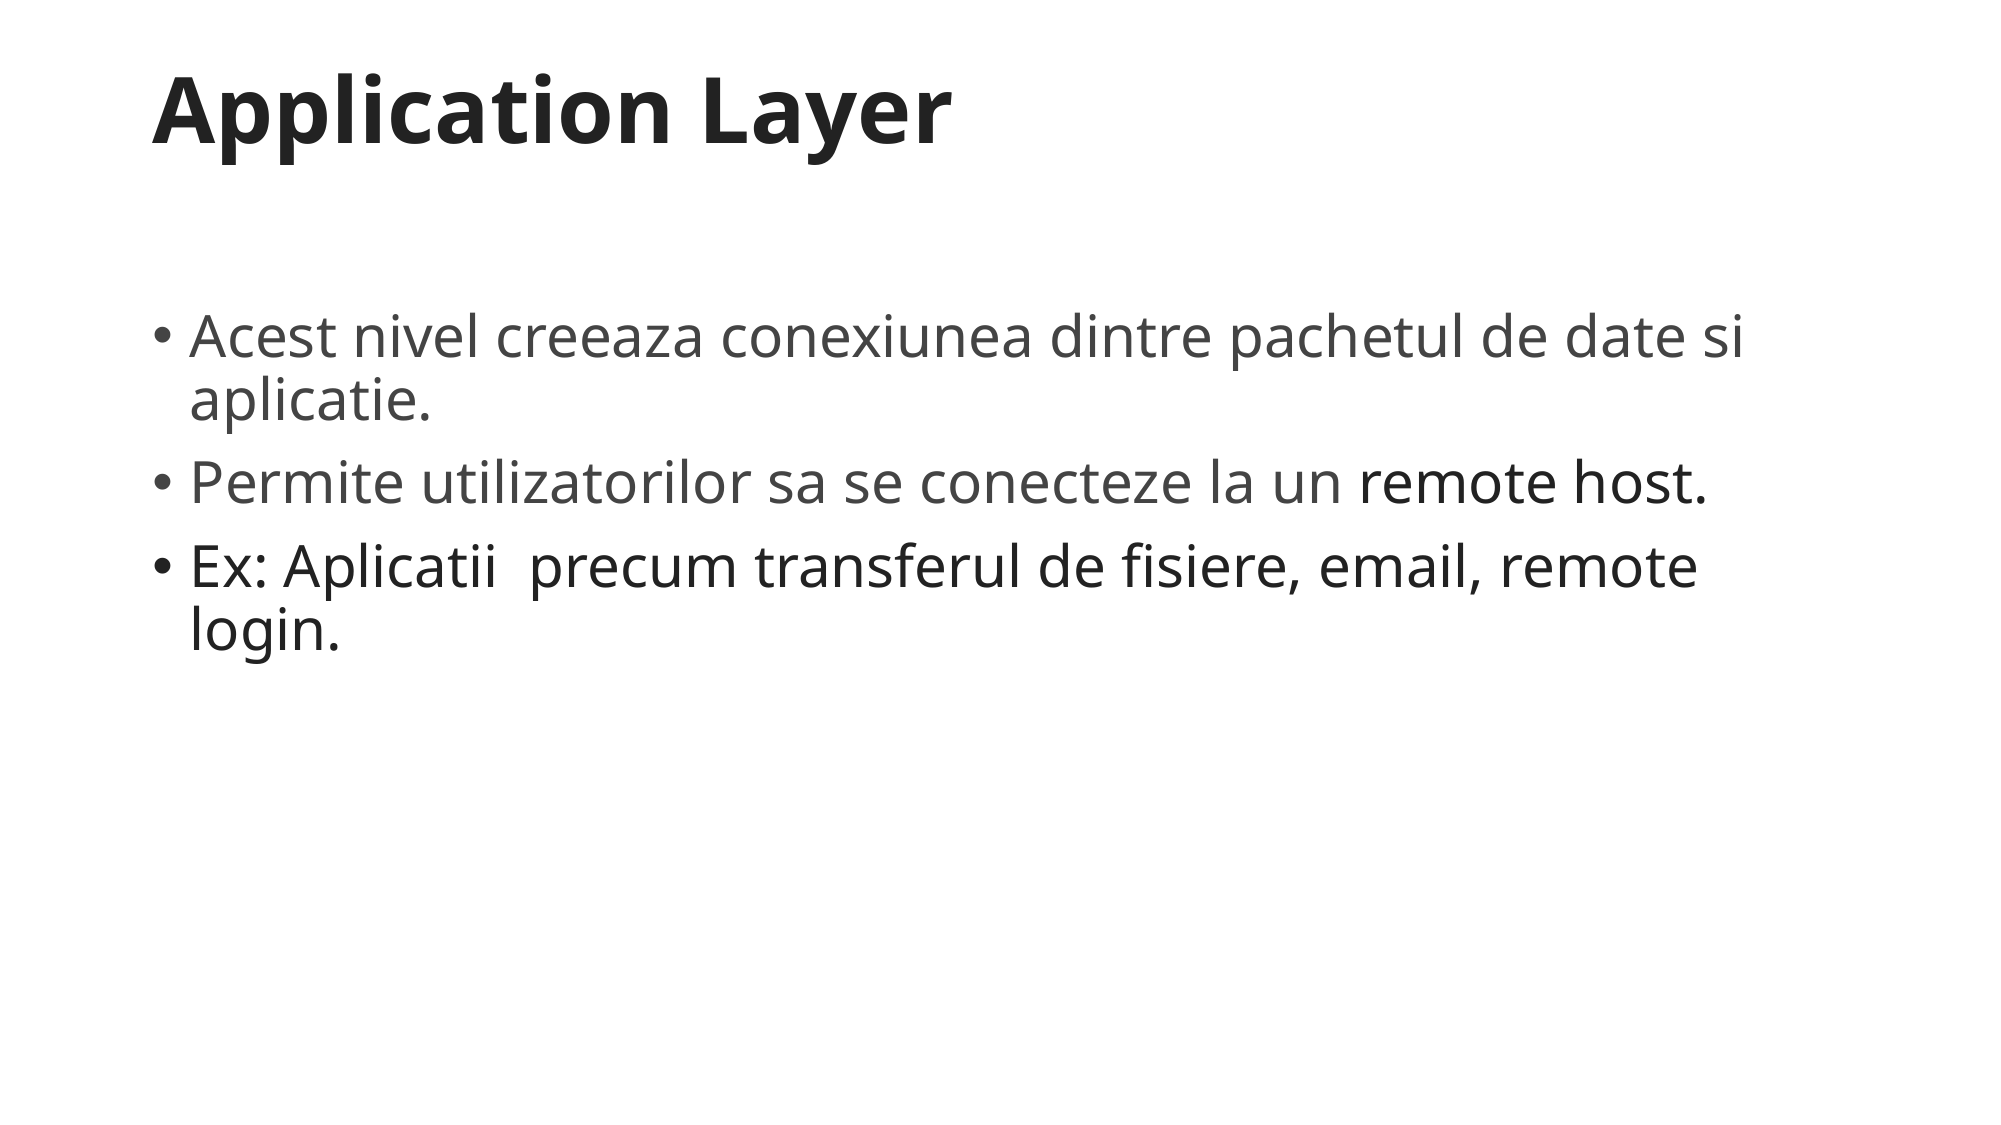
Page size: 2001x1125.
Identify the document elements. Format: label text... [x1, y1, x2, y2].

list Acest nivel creeaza conexiunea dintre pachetul de date si aplicatie. Permite utilizatorilor sa se conecteze la un remote host. Ex: Aplicatii precum transferul de fisiere, email, remote login. [137, 299, 1836, 960]
title Application Layer [137, 59, 1863, 278]
